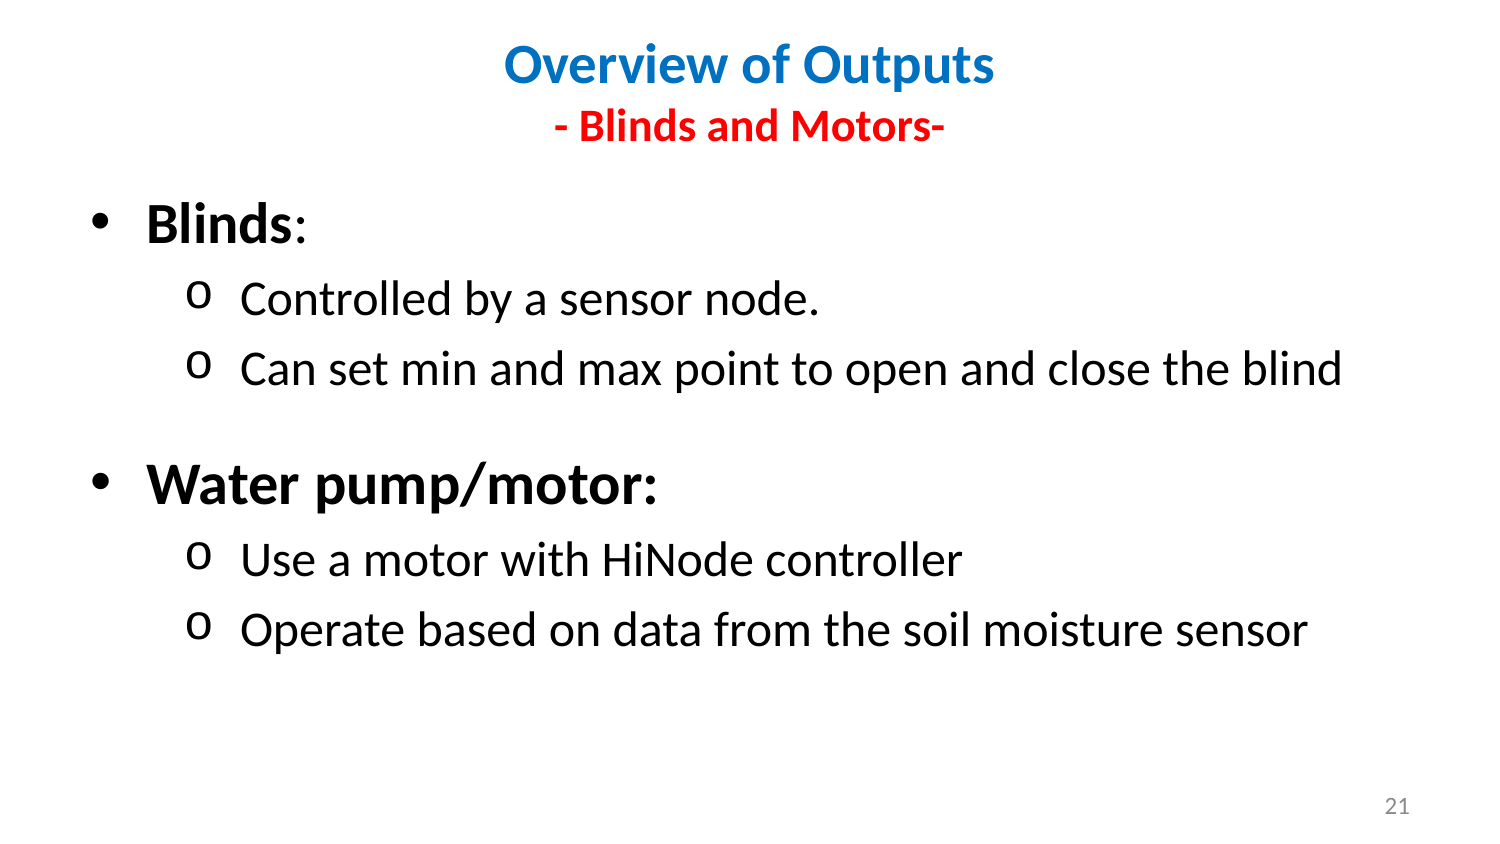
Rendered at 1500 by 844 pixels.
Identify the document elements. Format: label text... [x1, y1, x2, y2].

list Blinds: Controlled by a sensor node. Can set min and max point to open and close the blind Water pump/motor: Use a motor with HiNode controller Operate based on data from the soil moisture sensor [75, 178, 1475, 797]
slide_number 21 [1074, 782, 1425, 827]
title Overview of Outputs - Blinds and Motors- [75, 18, 1425, 160]
